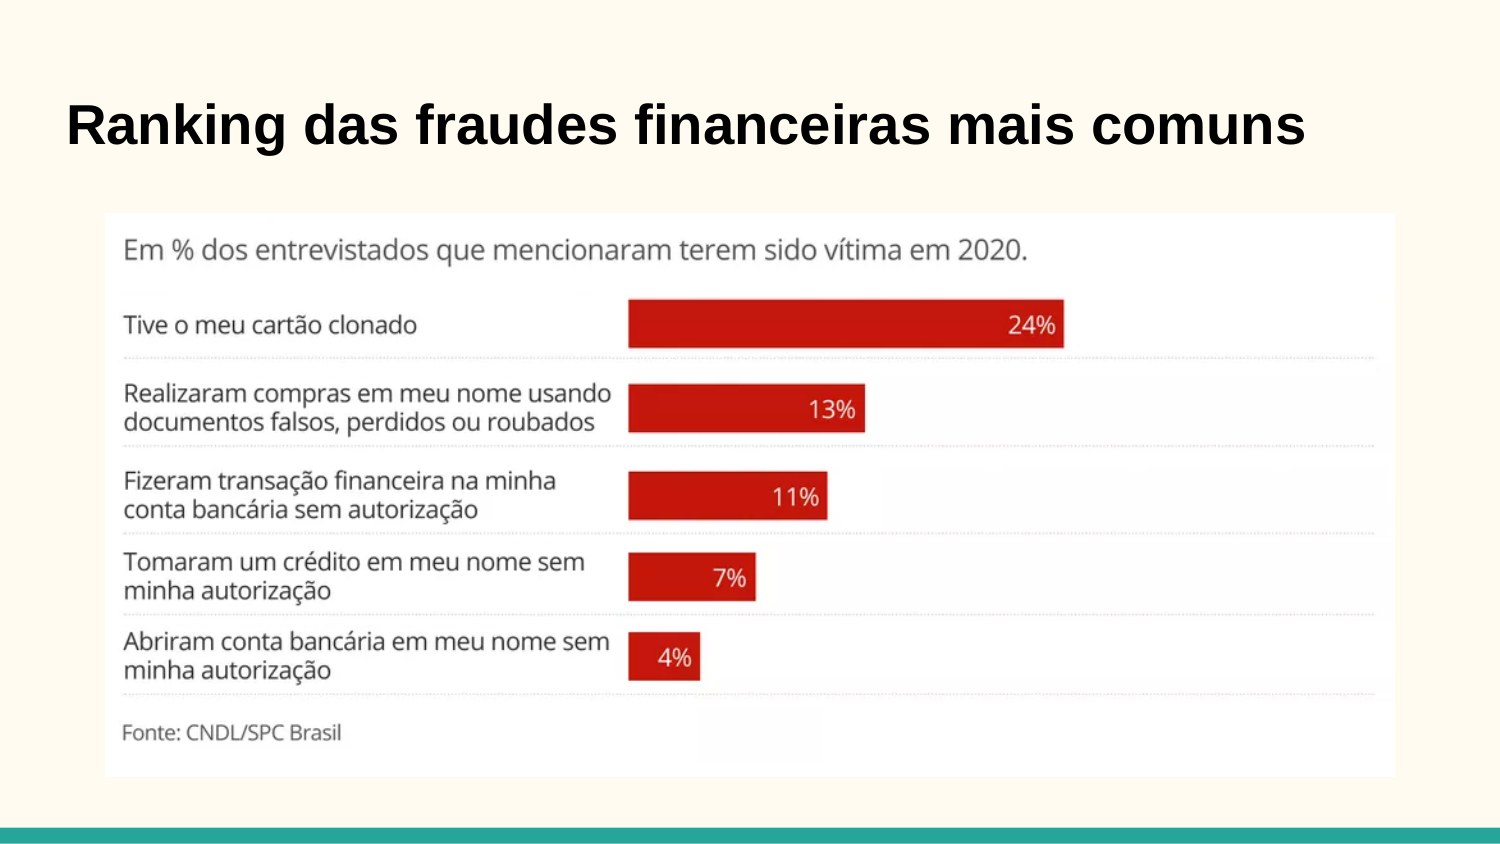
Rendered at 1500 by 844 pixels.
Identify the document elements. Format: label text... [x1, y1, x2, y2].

picture [104, 213, 1395, 777]
title Ranking das fraudes financeiras mais comuns [51, 72, 1449, 174]
